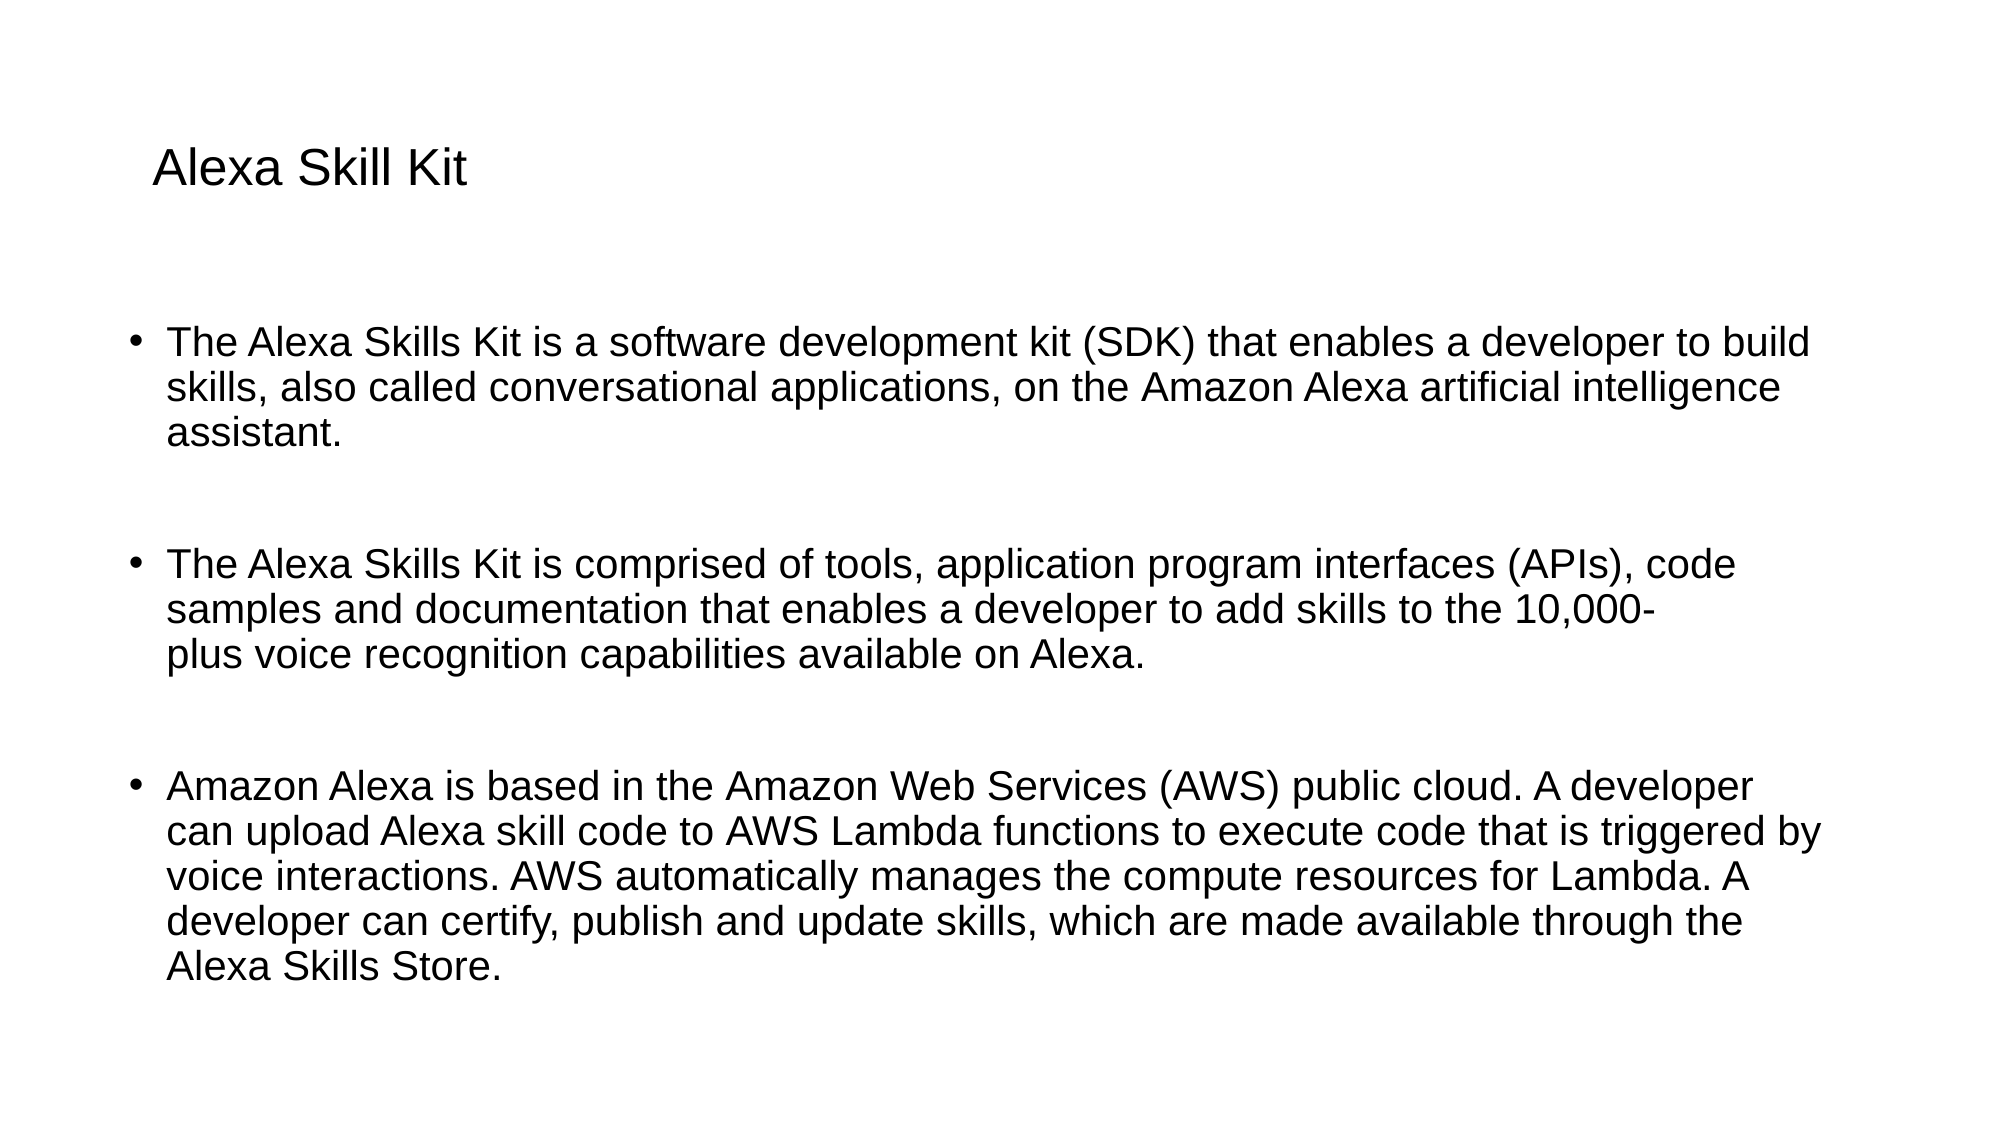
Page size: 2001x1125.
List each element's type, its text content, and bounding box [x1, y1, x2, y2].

title Alexa Skill Kit [137, 59, 1863, 278]
list The Alexa Skills Kit is a software development kit (SDK) that enables a developer to build skills, also called conversational applications, on the Amazon Alexa artificial intelligence assistant. The Alexa Skills Kit is comprised of tools, application program interfaces (APIs), code samples and documentation that enables a developer to add skills to the 10,000-plus voice recognition capabilities available on Alexa. Amazon Alexa is based in the Amazon Web Services (AWS) public cloud. A developer can upload Alexa skill code to AWS Lambda functions to execute code that is triggered by voice interactions. AWS automatically manages the compute resources for Lambda. A developer can certify, publish and update skills, which are made available through the Alexa Skills Store. [113, 313, 1839, 1083]
